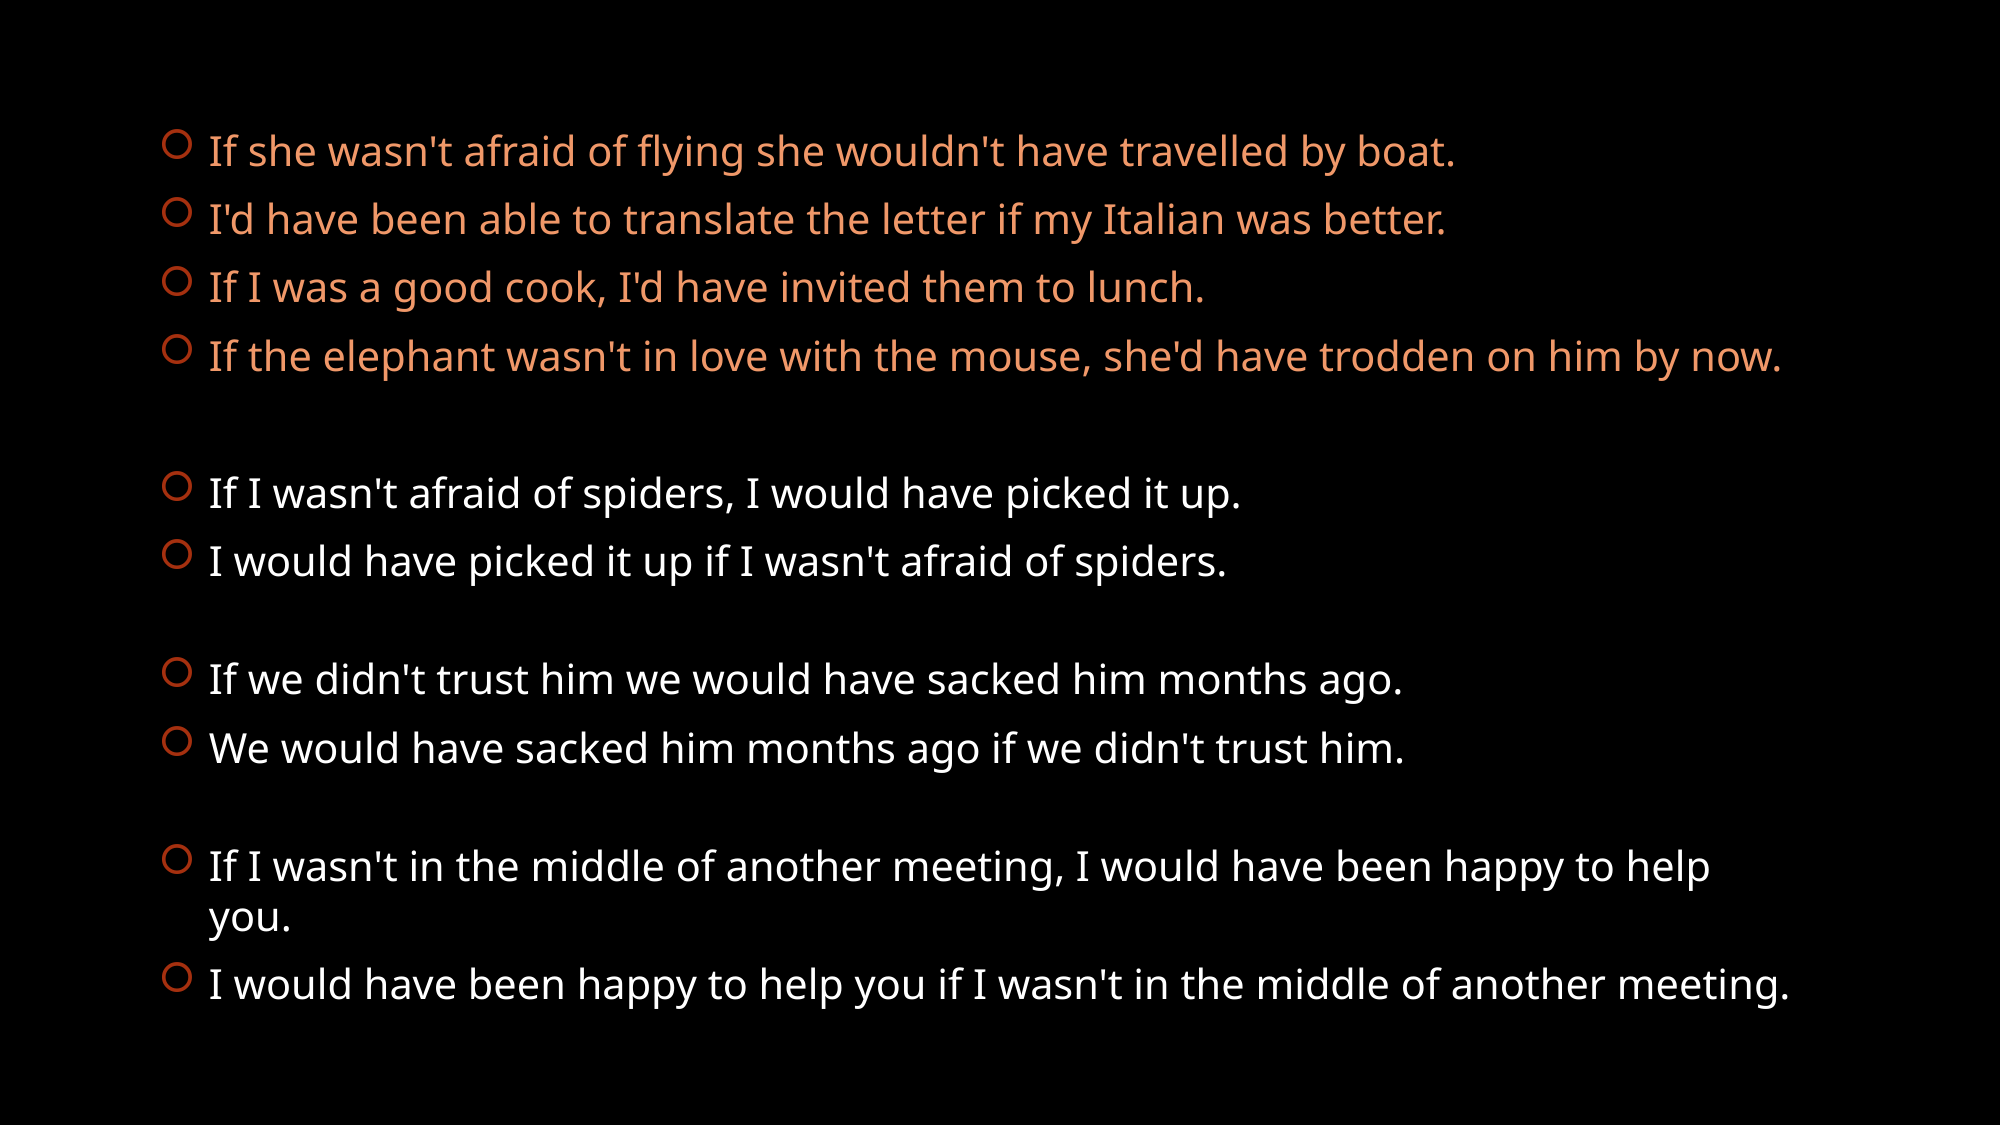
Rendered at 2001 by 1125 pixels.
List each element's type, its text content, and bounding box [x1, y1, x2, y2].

text_box If she wasn't afraid of flying she wouldn't have travelled by boat. I'd have been able to translate the letter if my Italian was better. If I was a good cook, I'd have invited them to lunch. If the elephant wasn't in love with the mouse, she'd have trodden on him by now. If I wasn't afraid of spiders, I would have picked it up. I would have picked it up if I wasn't afraid of spiders. If we didn't trust him we would have sacked him months ago. We would have sacked him months ago if we didn't trust him. If I wasn't in the middle of another meeting, I would have been happy to help you. I would have been happy to help you if I wasn't in the middle of another meeting. [143, 64, 1819, 1068]
